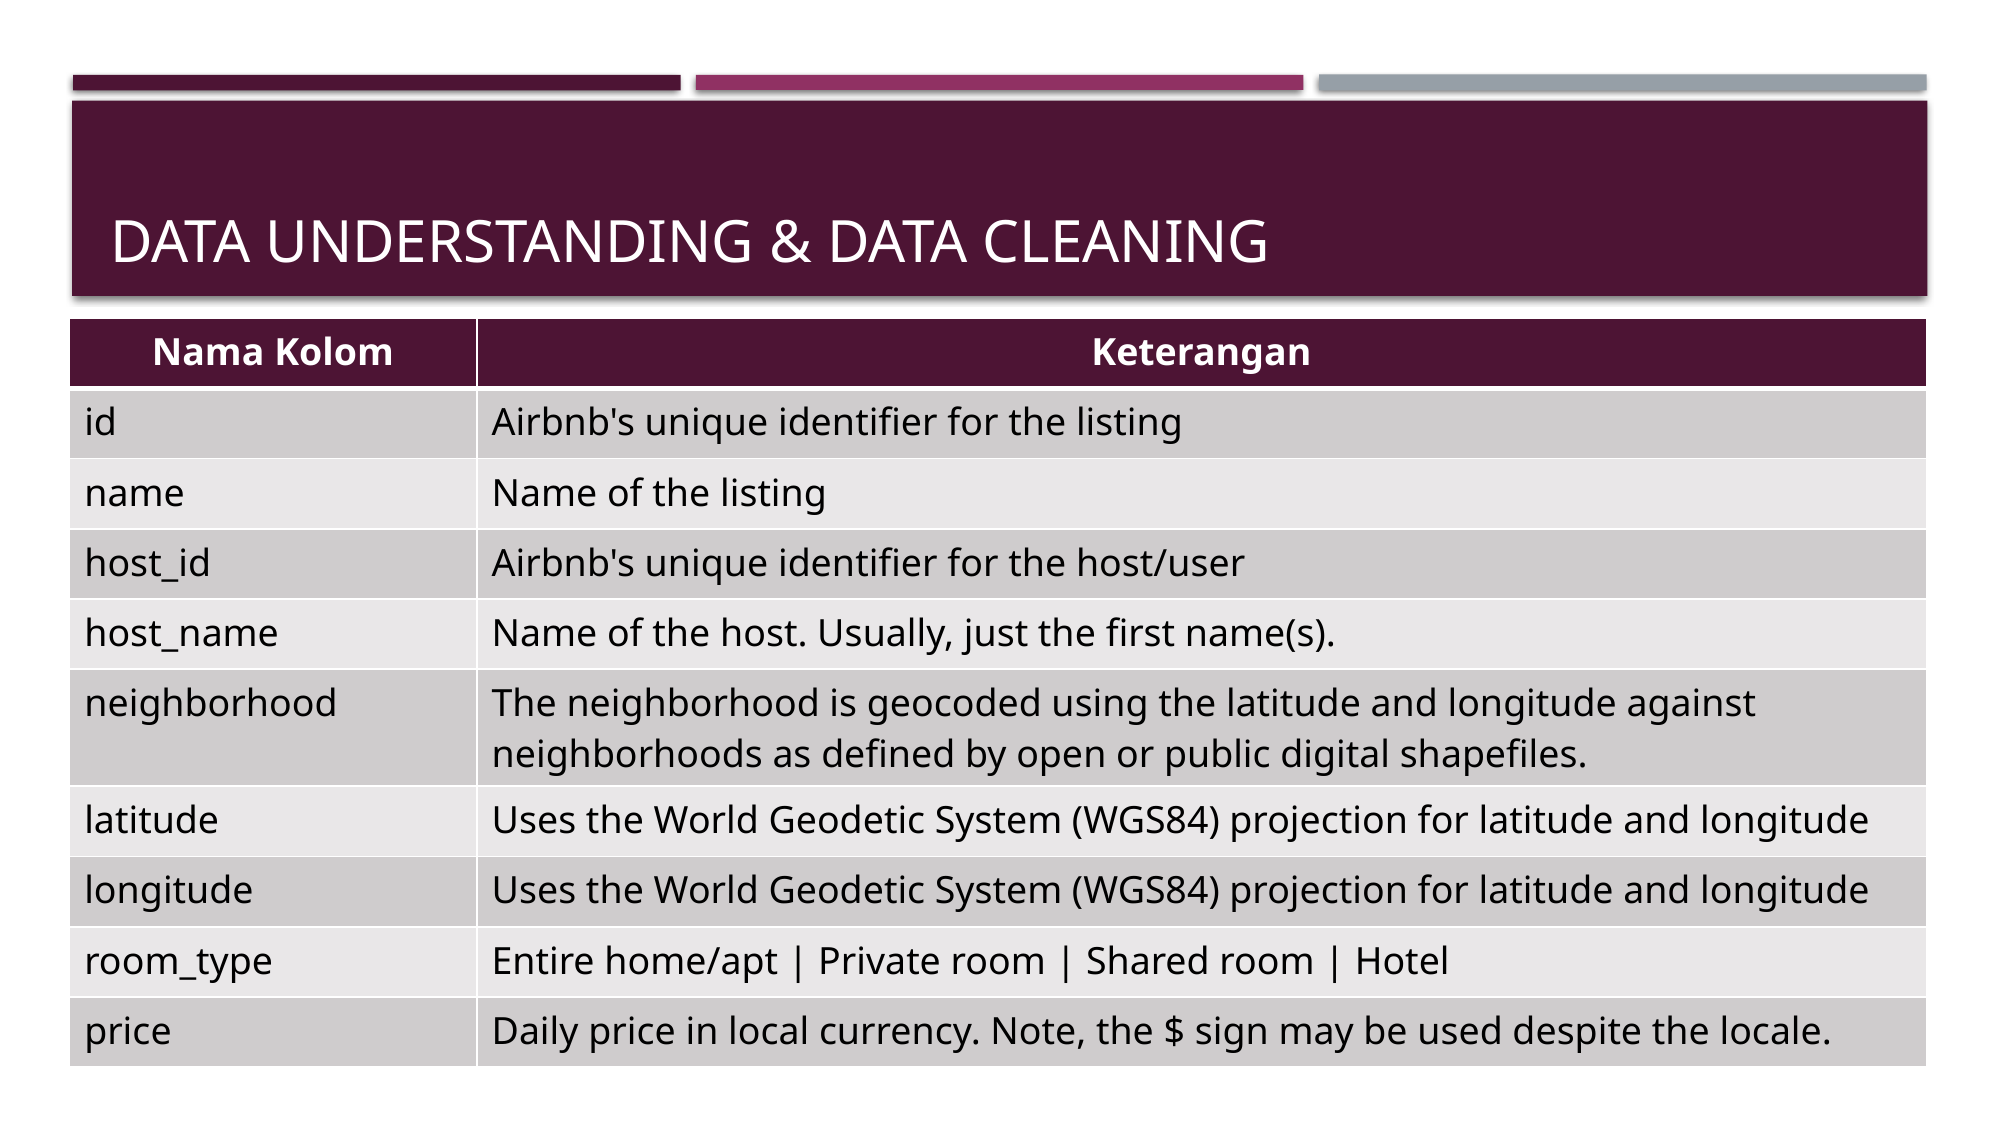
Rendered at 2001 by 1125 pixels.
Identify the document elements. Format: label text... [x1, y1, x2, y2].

table_cell latitude [70, 787, 476, 856]
table_cell room_type [70, 928, 476, 996]
table_cell Airbnb's unique identifier for the host/user [478, 530, 1926, 598]
table_cell Name of the listing [478, 459, 1926, 528]
table_header Keterangan [478, 319, 1926, 386]
table_cell Uses the World Geodetic System (WGS84) projection for latitude and longitude [478, 787, 1926, 856]
table_cell id [70, 391, 476, 458]
table_cell host_id [70, 530, 476, 598]
table_cell name [70, 459, 476, 528]
table_header Nama Kolom [70, 319, 476, 386]
table_cell host_name [70, 600, 476, 668]
table_cell longitude [70, 857, 476, 926]
table_cell price [70, 998, 476, 1066]
table_cell Daily price in local currency. Note, the $ sign may be used despite the locale. [478, 998, 1926, 1066]
title Data Understanding & Data Cleaning [95, 115, 1905, 282]
table_cell Entire home/apt | Private room | Shared room | Hotel [478, 928, 1926, 996]
table_cell neighborhood [70, 670, 476, 785]
table_cell Airbnb's unique identifier for the listing [478, 391, 1926, 458]
table_cell The neighborhood is geocoded using the latitude and longitude against neighborhoods as defined by open or public digital shapefiles. [478, 670, 1926, 785]
table_cell Uses the World Geodetic System (WGS84) projection for latitude and longitude [478, 857, 1926, 926]
table_cell Name of the host. Usually, just the first name(s). [478, 600, 1926, 668]
